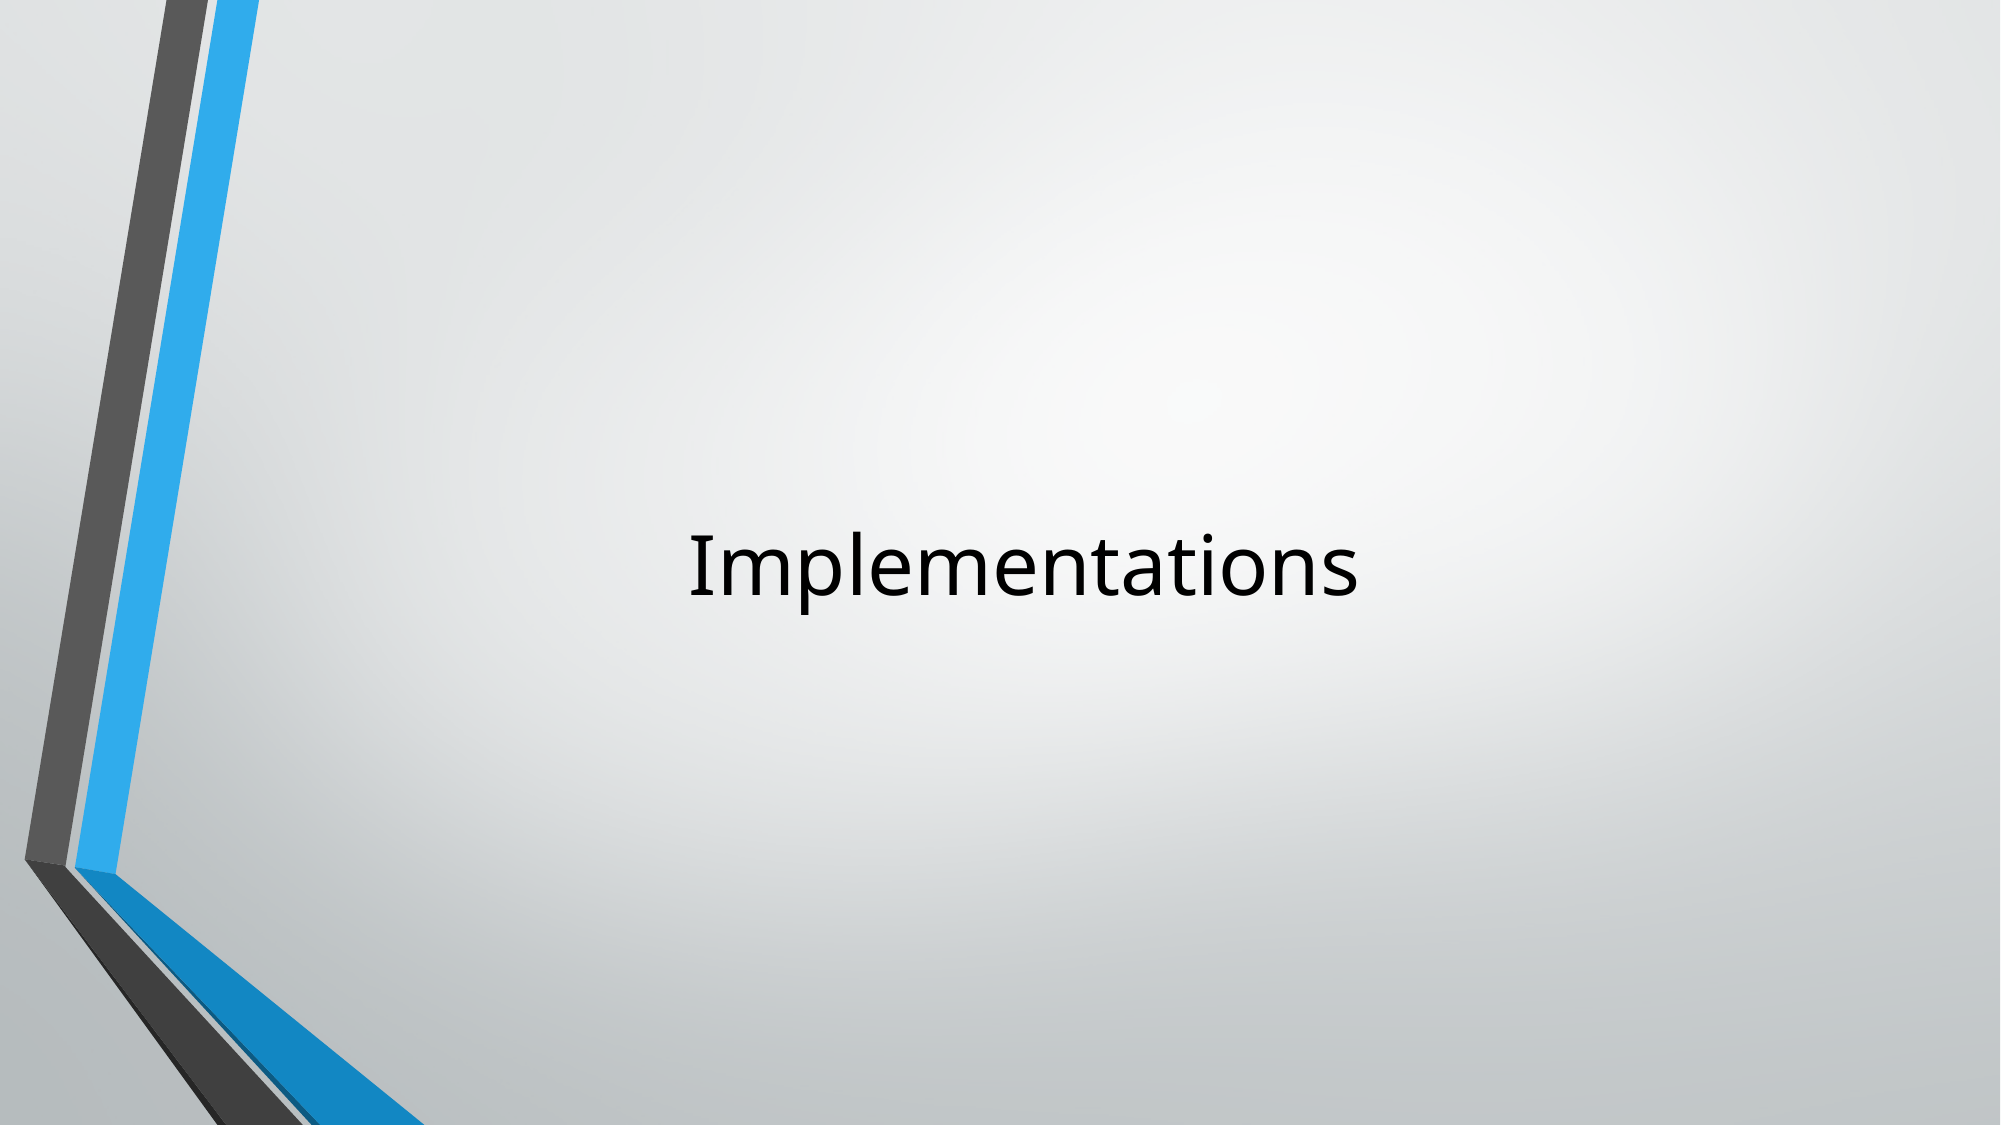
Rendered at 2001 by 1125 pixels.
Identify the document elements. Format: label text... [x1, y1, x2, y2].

title Implementations [203, 418, 1847, 707]
